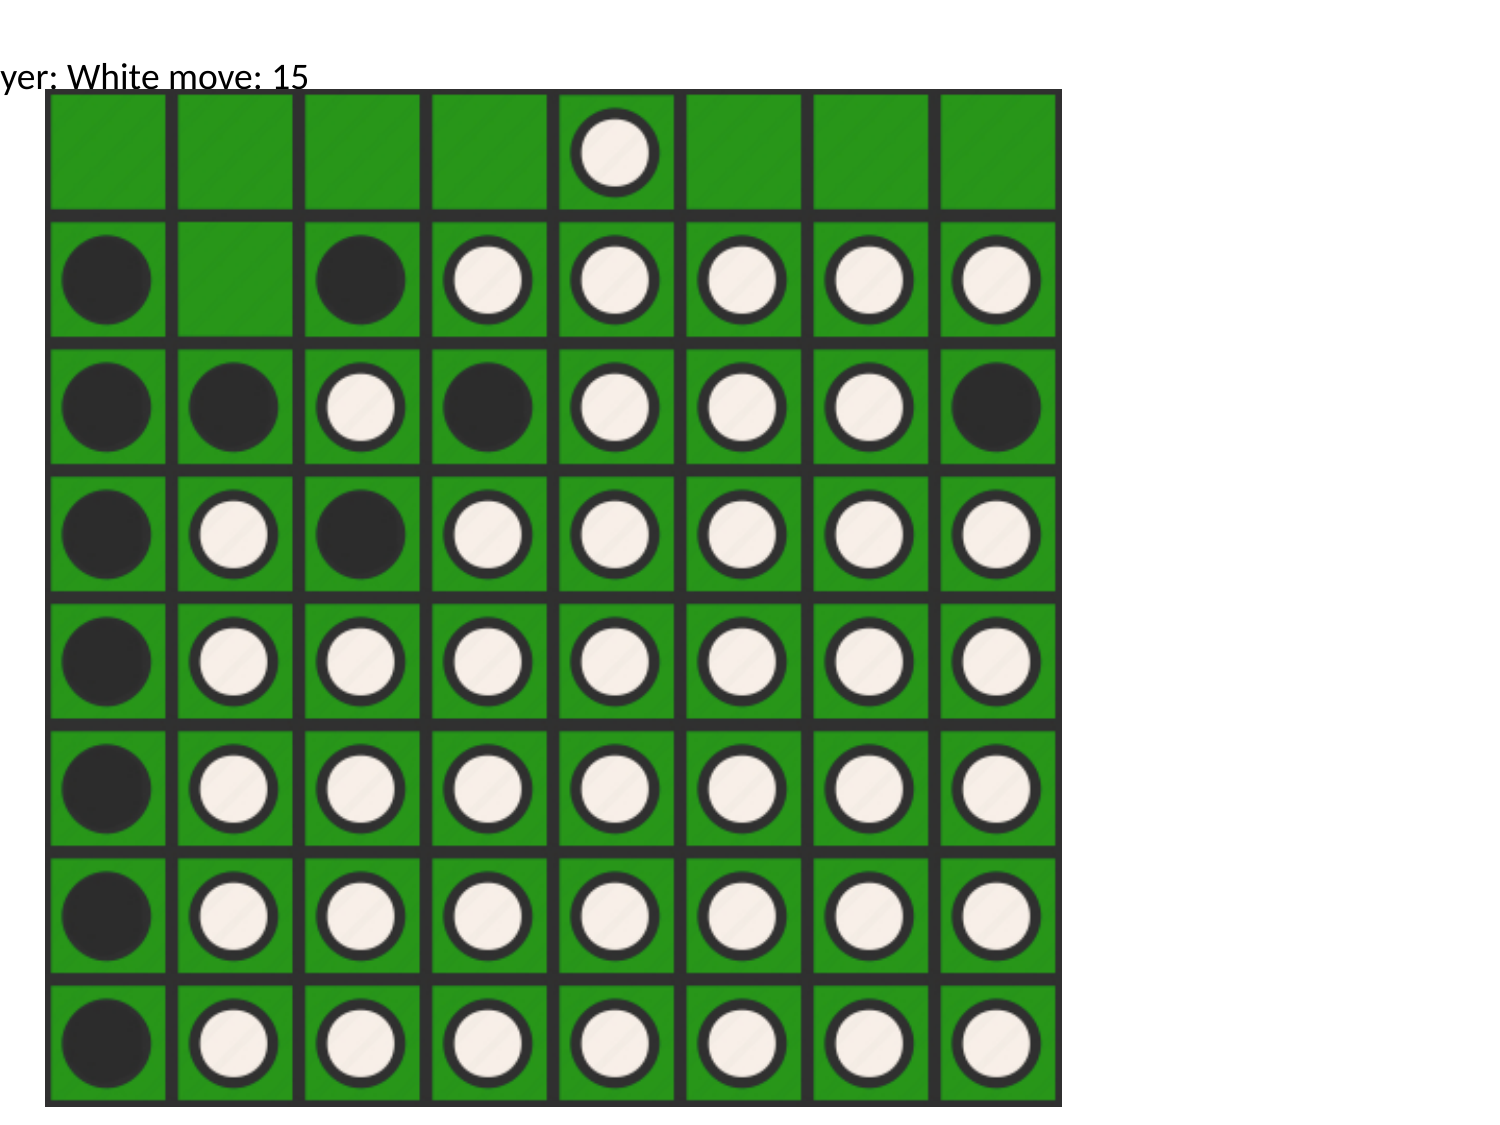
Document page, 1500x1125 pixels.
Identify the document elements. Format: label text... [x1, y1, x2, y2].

text_box turn: 52 player: White move: 15 [0, 44, 325, 105]
picture [44, 89, 1062, 1107]
